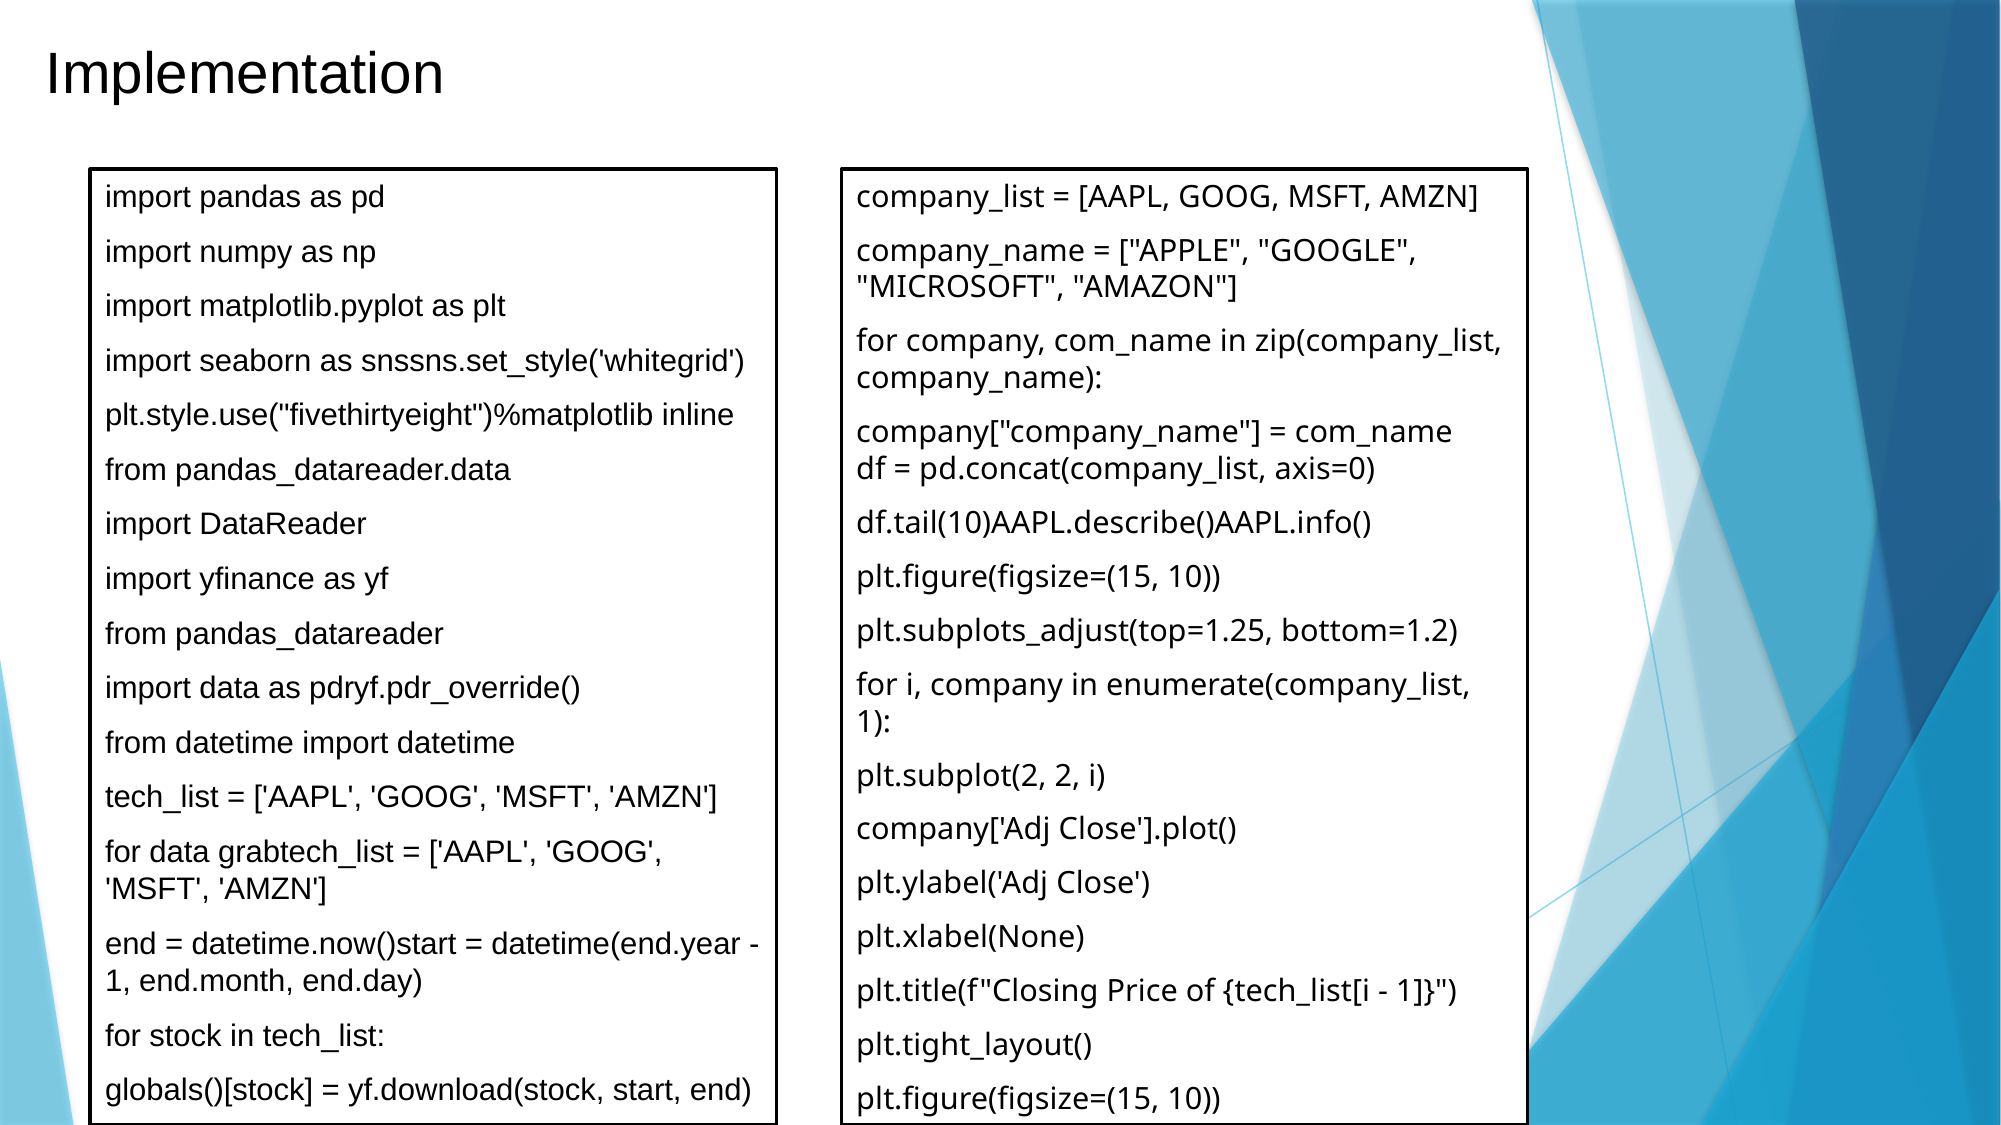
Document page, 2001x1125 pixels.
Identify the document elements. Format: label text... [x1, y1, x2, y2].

title Implementation [30, 28, 1442, 138]
list import pandas as pd import numpy as np import matplotlib.pyplot as plt import seaborn as snssns.set_style('whitegrid') plt.style.use("fivethirtyeight")%matplotlib inline from pandas_datareader.data import DataReader import yfinance as yf from pandas_datareader import data as pdryf.pdr_override() from datetime import datetime tech_list = ['AAPL', 'GOOG', 'MSFT', 'AMZN'] for data grabtech_list = ['AAPL', 'GOOG', 'MSFT', 'AMZN'] end = datetime.now()start = datetime(end.year - 1, end.month, end.day) for stock in tech_list: globals()[stock] = yf.download(stock, start, end) [88, 167, 778, 1125]
list company_list = [AAPL, GOOG, MSFT, AMZN] company_name = ["APPLE", "GOOGLE", "MICROSOFT", "AMAZON"] for company, com_name in zip(company_list, company_name): company["company_name"] = com_name df = pd.concat(company_list, axis=0) df.tail(10)AAPL.describe()AAPL.info() plt.figure(figsize=(15, 10)) plt.subplots_adjust(top=1.25, bottom=1.2) for i, company in enumerate(company_list, 1): plt.subplot(2, 2, i) company['Adj Close'].plot() plt.ylabel('Adj Close') plt.xlabel(None) plt.title(f"Closing Price of {tech_list[i - 1]}") plt.tight_layout() plt.figure(figsize=(15, 10)) [840, 167, 1529, 1125]
